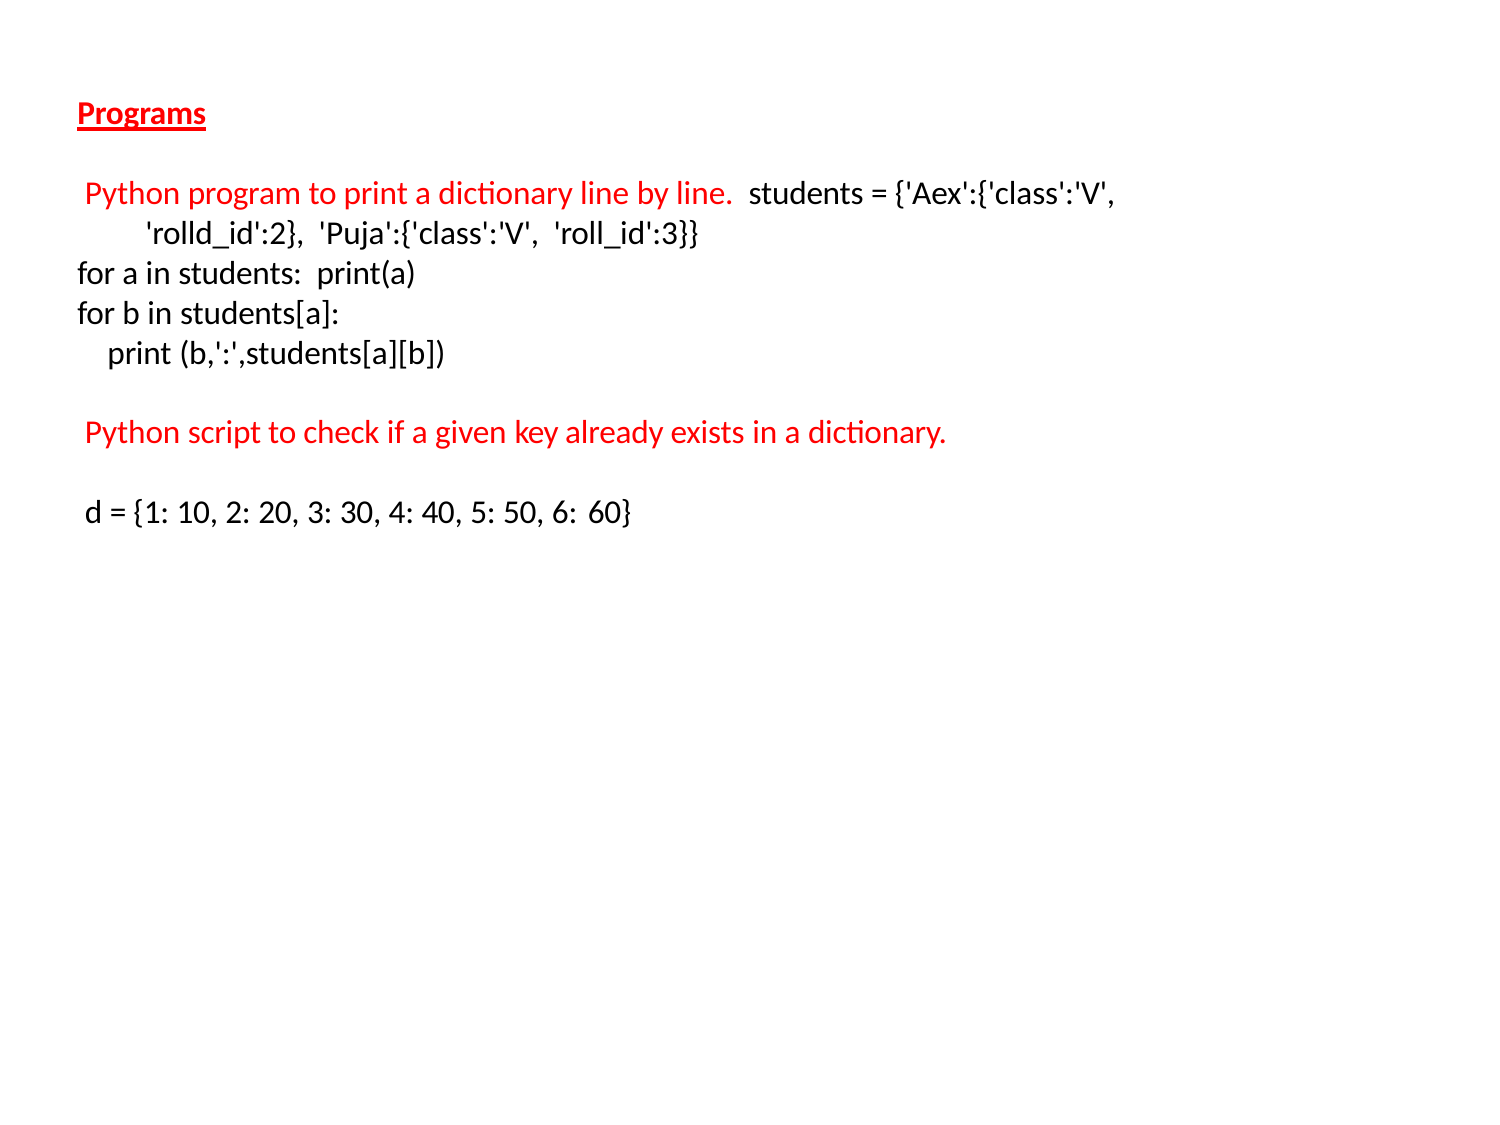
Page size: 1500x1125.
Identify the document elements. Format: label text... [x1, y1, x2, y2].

text_box Programs Python program to print a dictionary line by line. students = {'Aex':{'class':'V', 'rolld_id':2}, 'Puja':{'class':'V', 'roll_id':3}} for a in students: print(a) for b in students[a]: print (b,':',students[a][b]) Python script to check if a given key already exists in a dictionary. d = {1: 10, 2: 20, 3: 30, 4: 40, 5: 50, 6: 60} [75, 89, 1400, 531]
